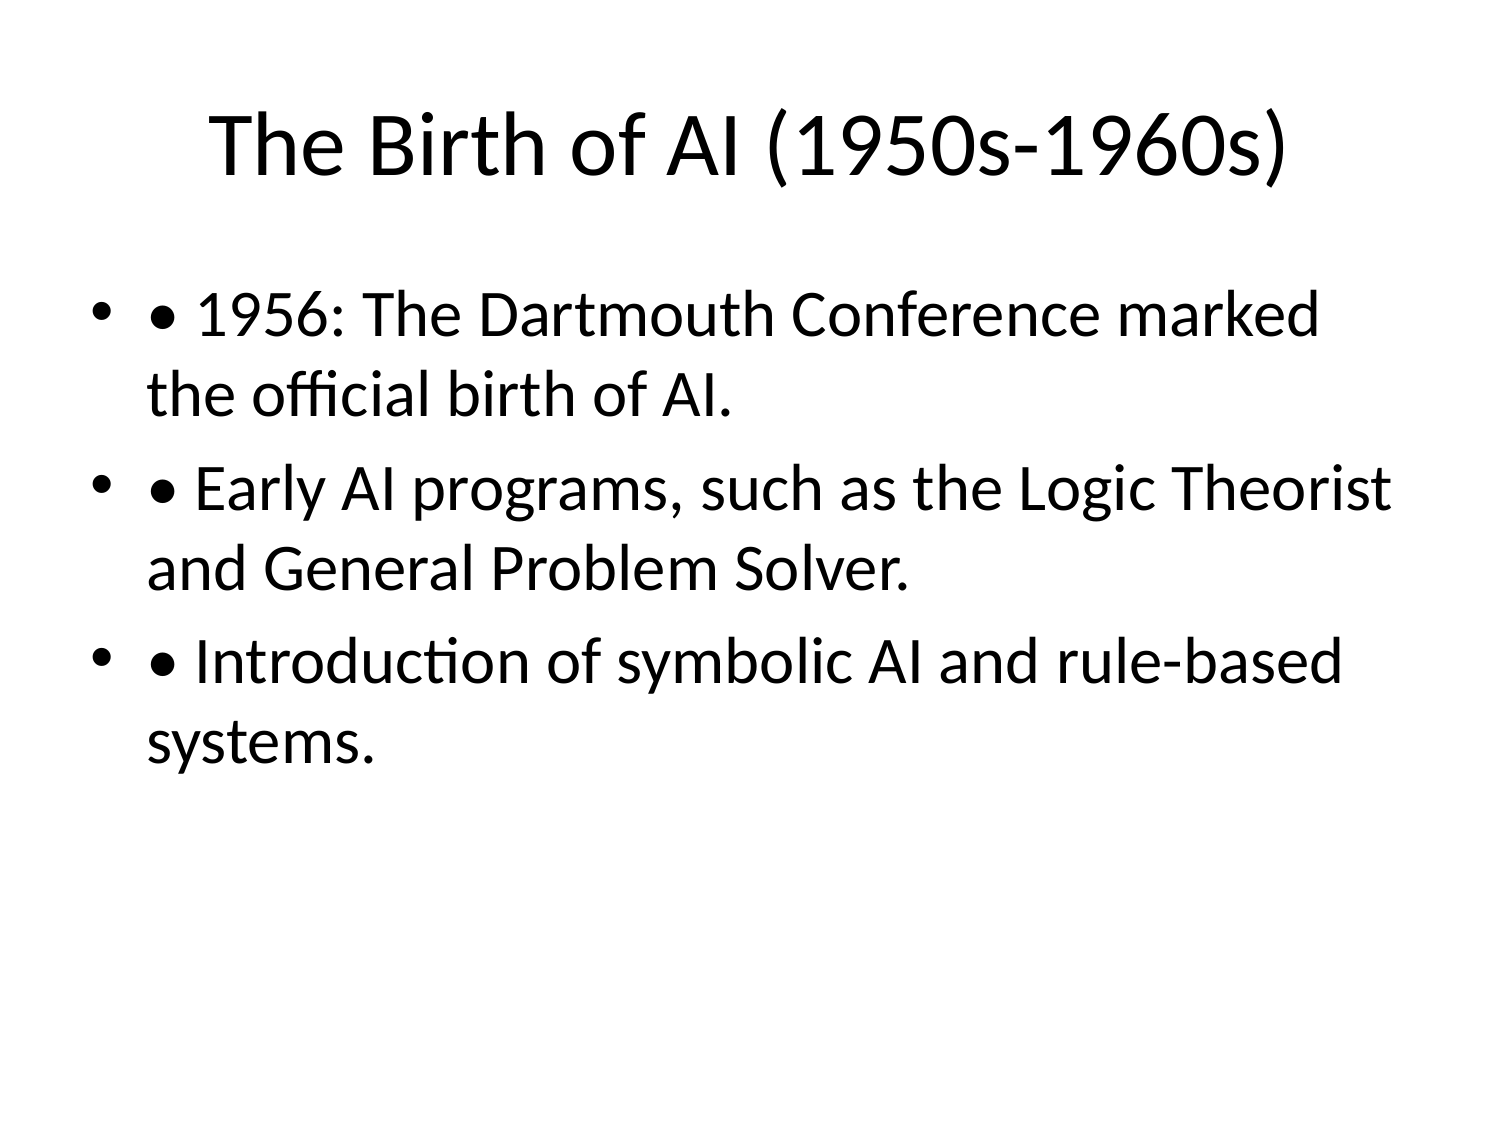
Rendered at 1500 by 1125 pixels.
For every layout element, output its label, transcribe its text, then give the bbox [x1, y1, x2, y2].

list • 1956: The Dartmouth Conference marked the official birth of AI. • Early AI programs, such as the Logic Theorist and General Problem Solver. • Introduction of symbolic AI and rule-based systems. [75, 262, 1425, 1005]
title The Birth of AI (1950s-1960s) [75, 45, 1425, 233]
